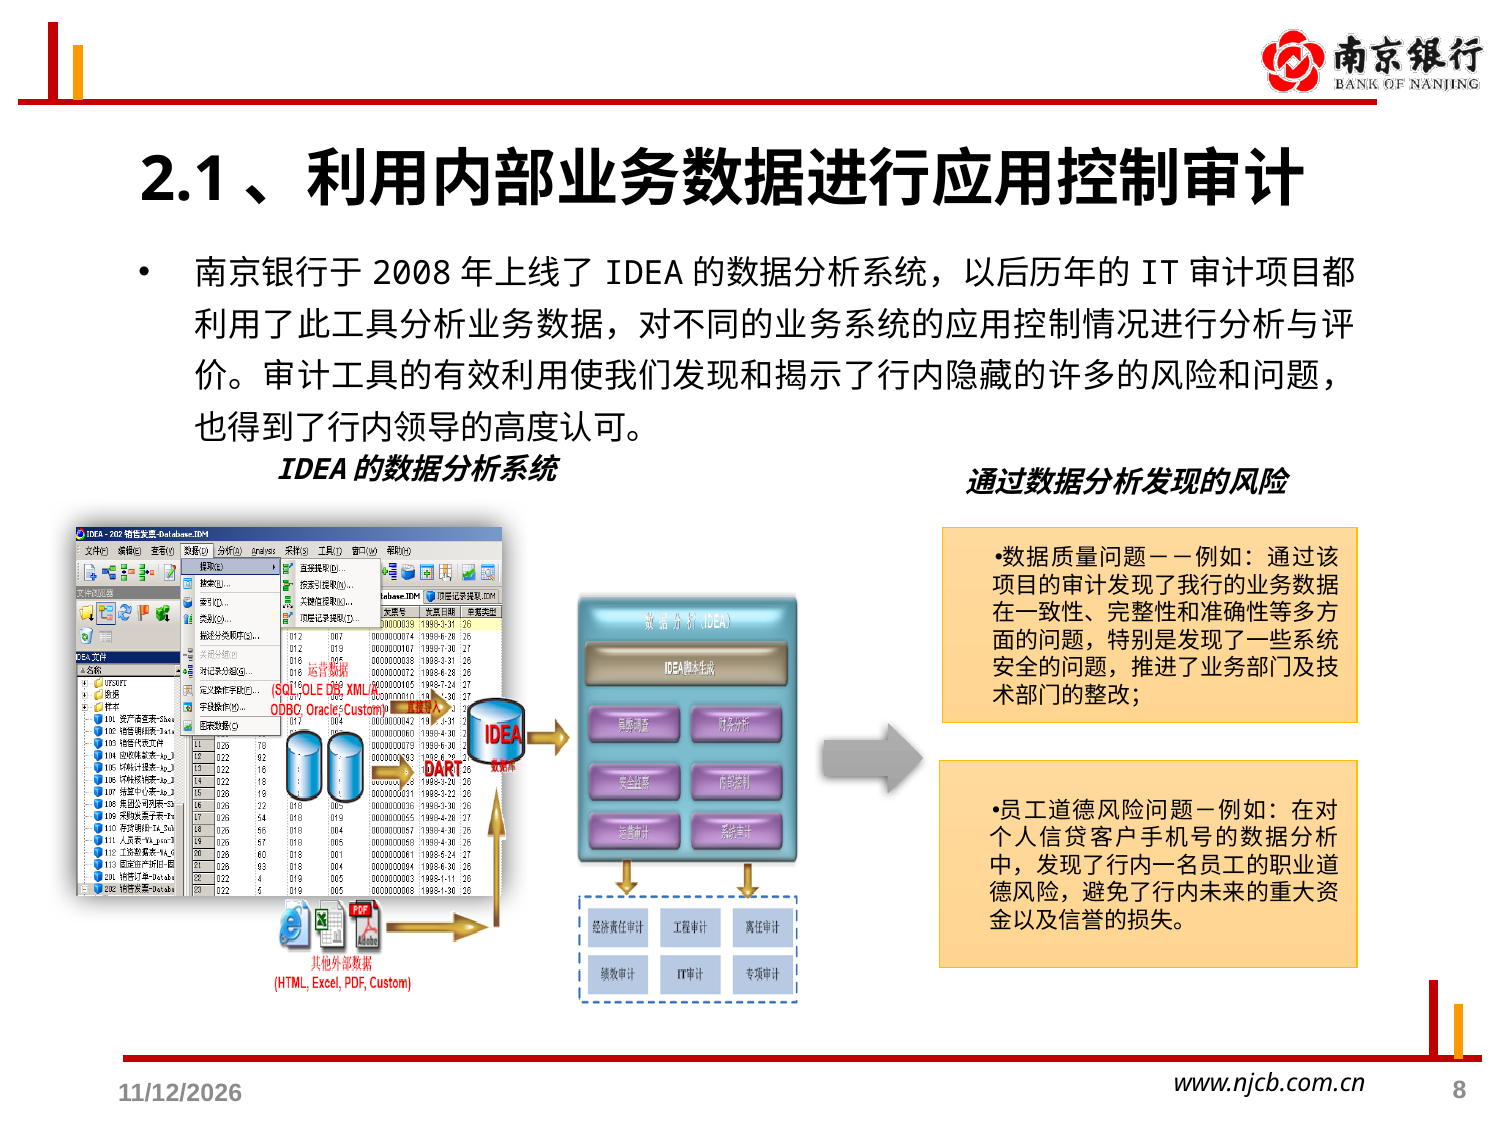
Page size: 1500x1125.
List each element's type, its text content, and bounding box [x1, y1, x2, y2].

text_box 2.1、利用内部业务数据进行应用控制审计 [124, 139, 1389, 217]
slide_number 8 [1387, 1058, 1482, 1119]
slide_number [103, 1061, 441, 1122]
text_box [76, 442, 1358, 1009]
picture [1246, 26, 1496, 102]
text_box 南京银行于2008年上线了IDEA的数据分析系统，以后历年的IT审计项目都利用了此工具分析业务数据，对不同的业务系统的应用控制情况进行分析与评价。审计工具的有效利用使我们发现和揭示了行内隐藏的许多的风险和问题，也得到了行内领导的高度认可。 [123, 231, 1375, 454]
